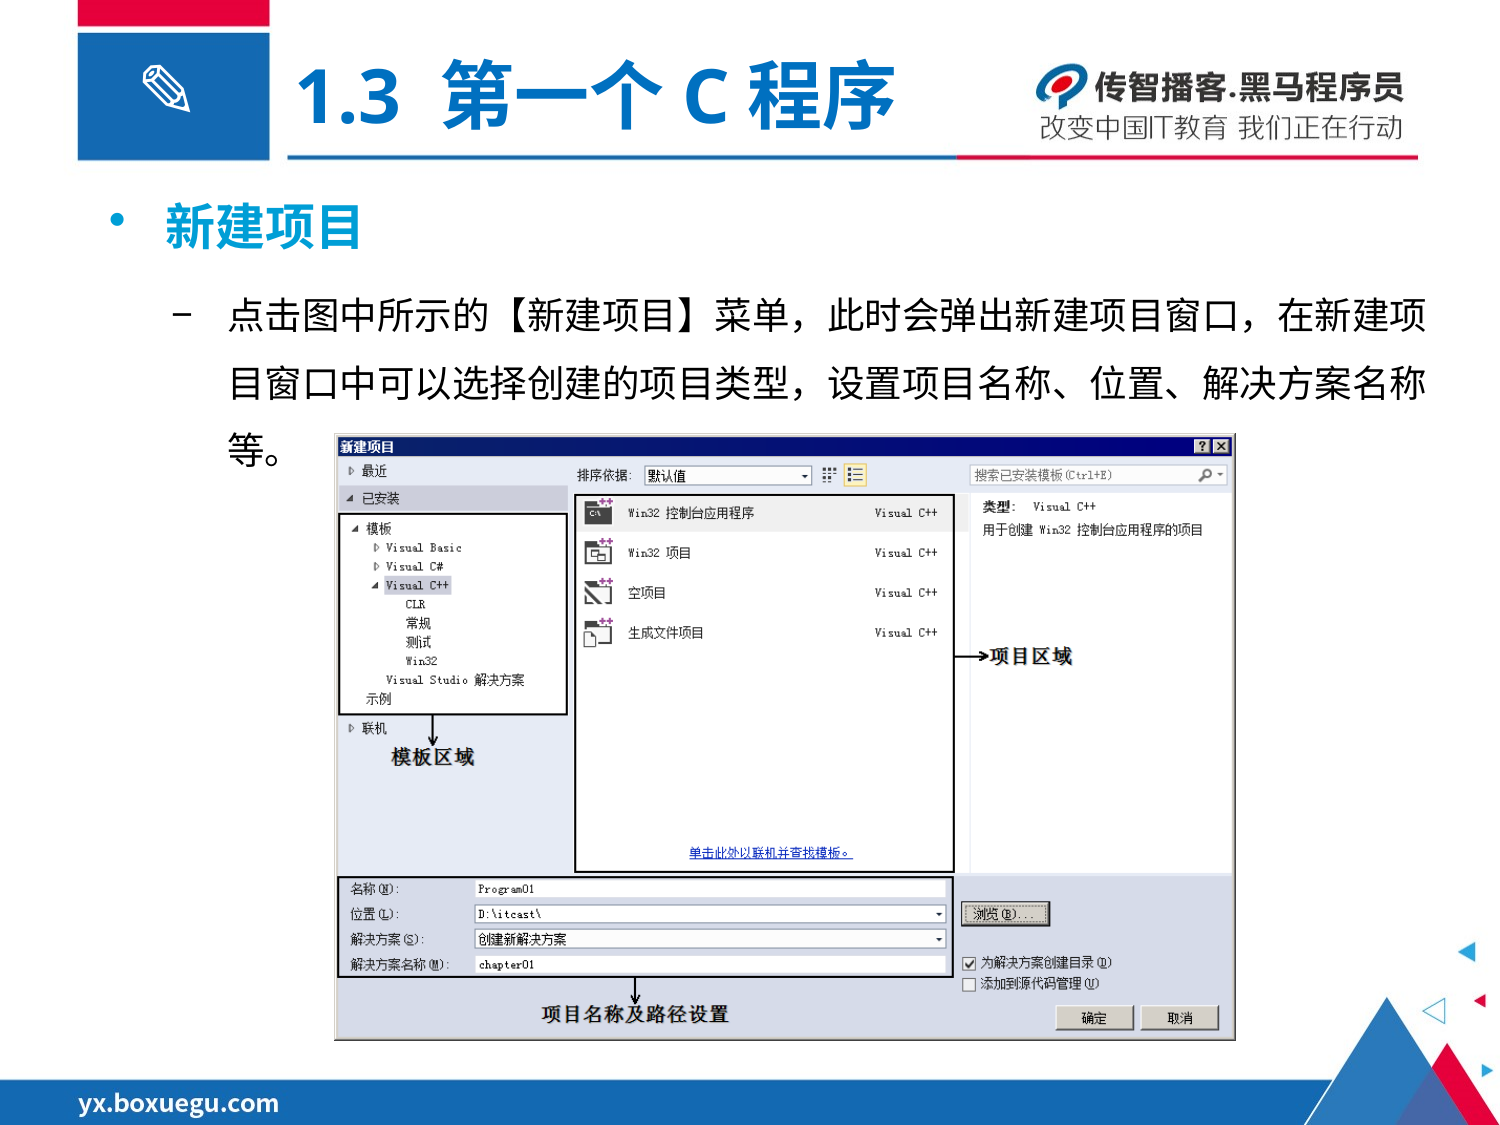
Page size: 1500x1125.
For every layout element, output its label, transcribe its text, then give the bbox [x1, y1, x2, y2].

text_box 点击图中所示的【新建项目】菜单，此时会弹出新建项目窗口，在新建项目窗口中可以选择创建的项目类型，设置项目名称、位置、解决方案名称等。 [156, 262, 1443, 503]
text_box 新建项目 [93, 157, 380, 263]
picture [0, 0, 1500, 1125]
text_box 1.3 第一个C程序 [279, 30, 1443, 156]
